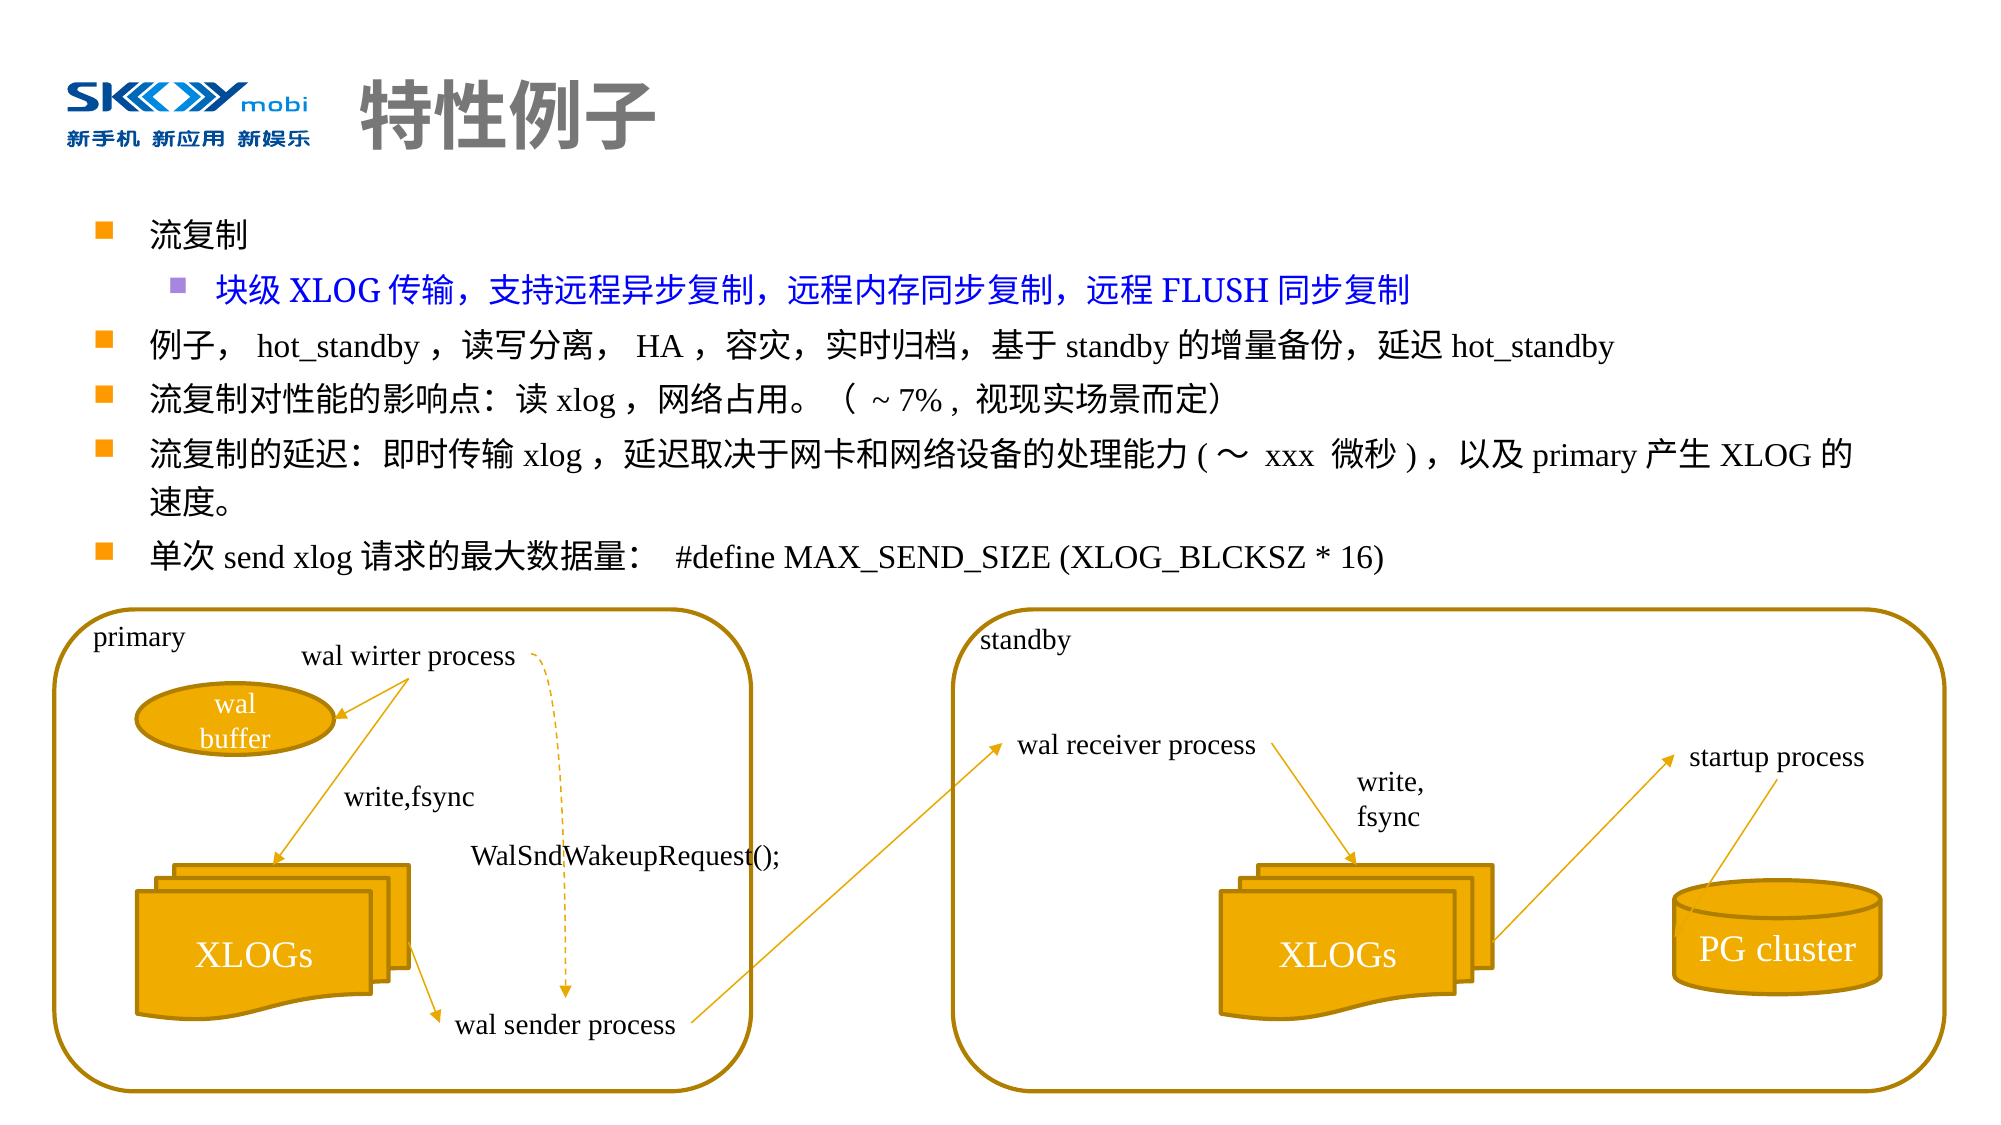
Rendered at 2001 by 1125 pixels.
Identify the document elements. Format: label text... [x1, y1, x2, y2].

text_box write, fsync [1380, 754, 1440, 840]
list 流复制 块级XLOG传输，支持远程异步复制，远程内存同步复制，远程FLUSH同步复制 例子，hot_standby，读写分离，HA，容灾，实时归档，基于standby的增量备份，延迟hot_standby 流复制对性能的影响点：读xlog，网络占用。（ ~ 7% , 视现实场景而定） 流复制的延迟：即时传输xlog，延迟取决于网卡和网络设备的处理能力(～ xxx 微秒)，以及primary产生XLOG的速度。 单次send xlog请求的最大数据量： #define MAX_SEND_SIZE (XLOG_BLCKSZ * 16) [77, 198, 1901, 741]
text_box standby [965, 613, 1087, 663]
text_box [531, 653, 566, 999]
text_box [52, 607, 754, 1094]
text_box [950, 607, 1947, 1094]
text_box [291, 679, 409, 866]
text_box write,fsync [414, 769, 490, 820]
title 特性例子 [343, 60, 1901, 167]
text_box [408, 942, 440, 1024]
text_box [1492, 754, 1675, 943]
text_box primary [78, 609, 202, 660]
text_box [691, 743, 1002, 1024]
text_box WalSndWakeupRequest(); [570, 828, 686, 879]
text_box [1272, 743, 1376, 866]
text_box WalSndWakeupRequest(); [455, 828, 526, 879]
